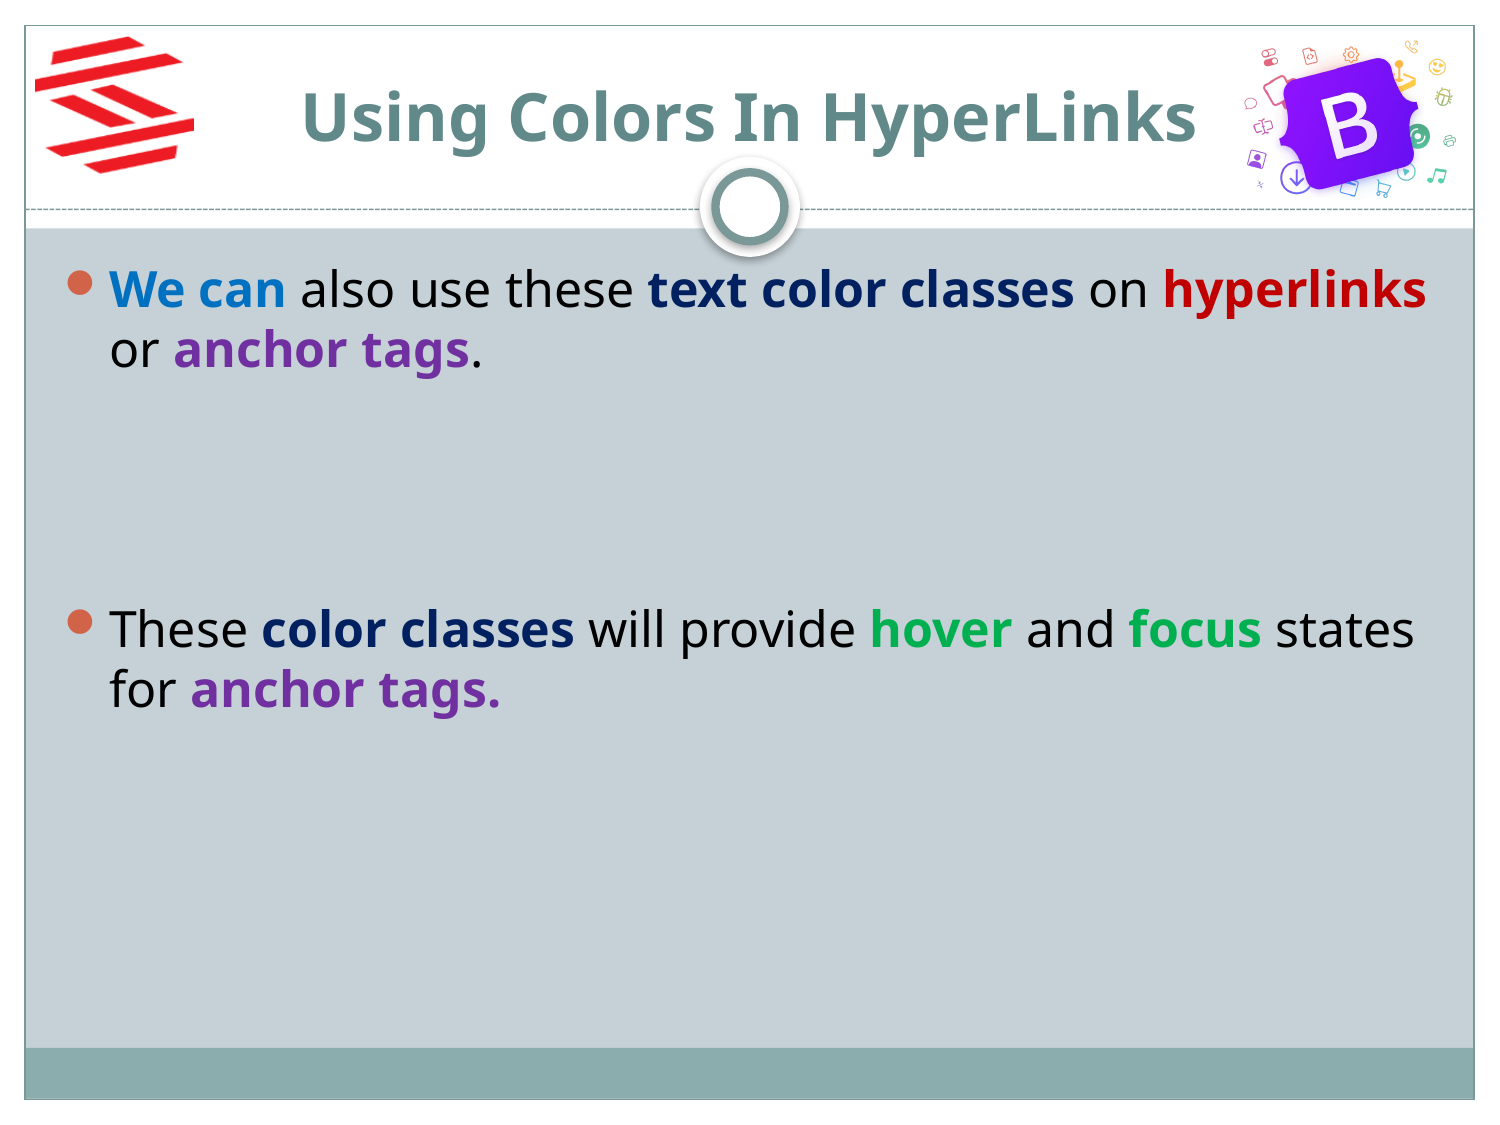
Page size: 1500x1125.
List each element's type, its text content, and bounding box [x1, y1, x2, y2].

title Using Colors In HyperLinks [199, 37, 1225, 162]
picture [1231, 31, 1466, 209]
list We can also use these text color classes on hyperlinks or anchor tags. These color classes will provide hover and focus states for anchor tags. [49, 250, 1445, 1001]
picture [34, 34, 194, 180]
